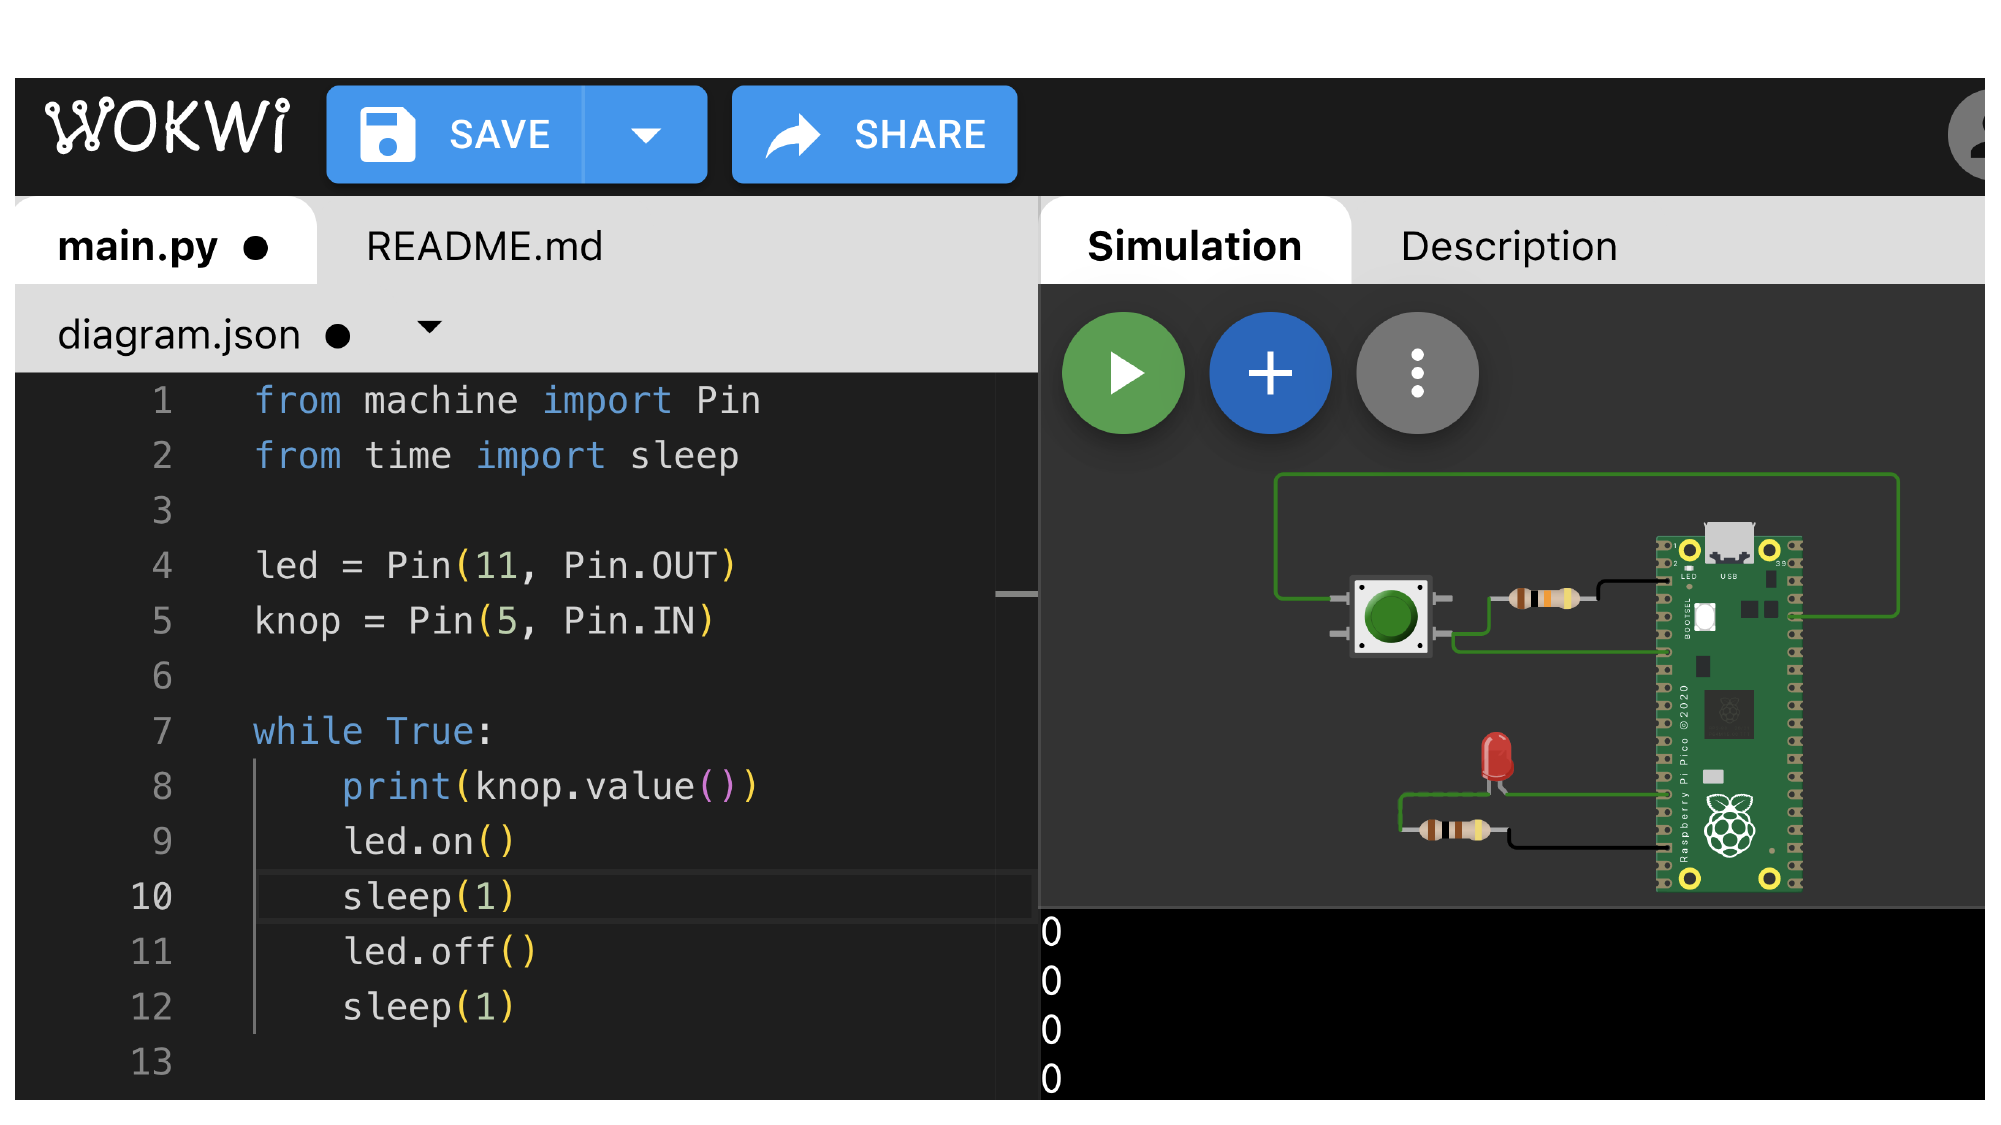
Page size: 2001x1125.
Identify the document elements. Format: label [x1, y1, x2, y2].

picture [15, 78, 1985, 1100]
